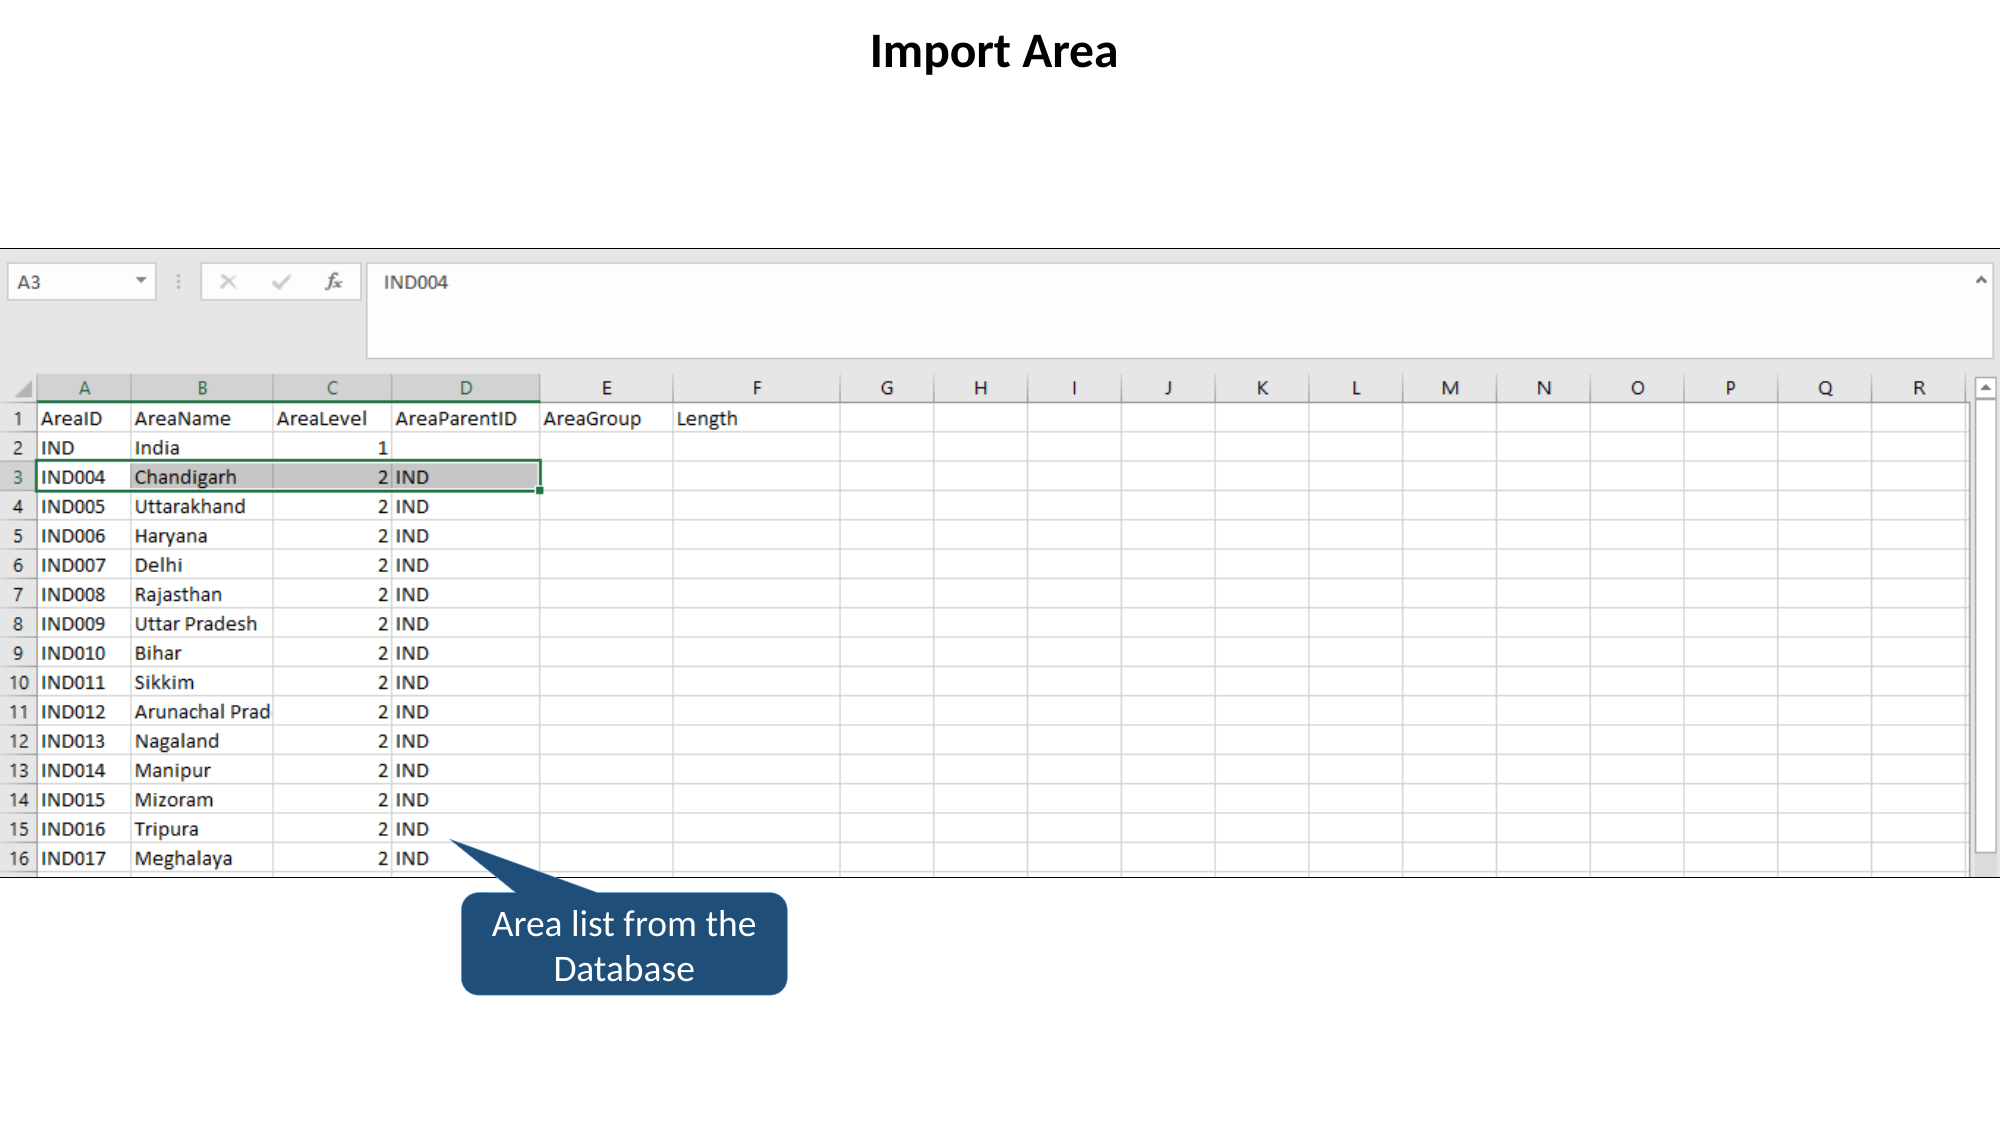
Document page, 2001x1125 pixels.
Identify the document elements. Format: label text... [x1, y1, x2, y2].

picture [0, 248, 2000, 877]
subtitle Import Area [0, 17, 2000, 87]
text_box Area list from the Database [460, 877, 789, 997]
